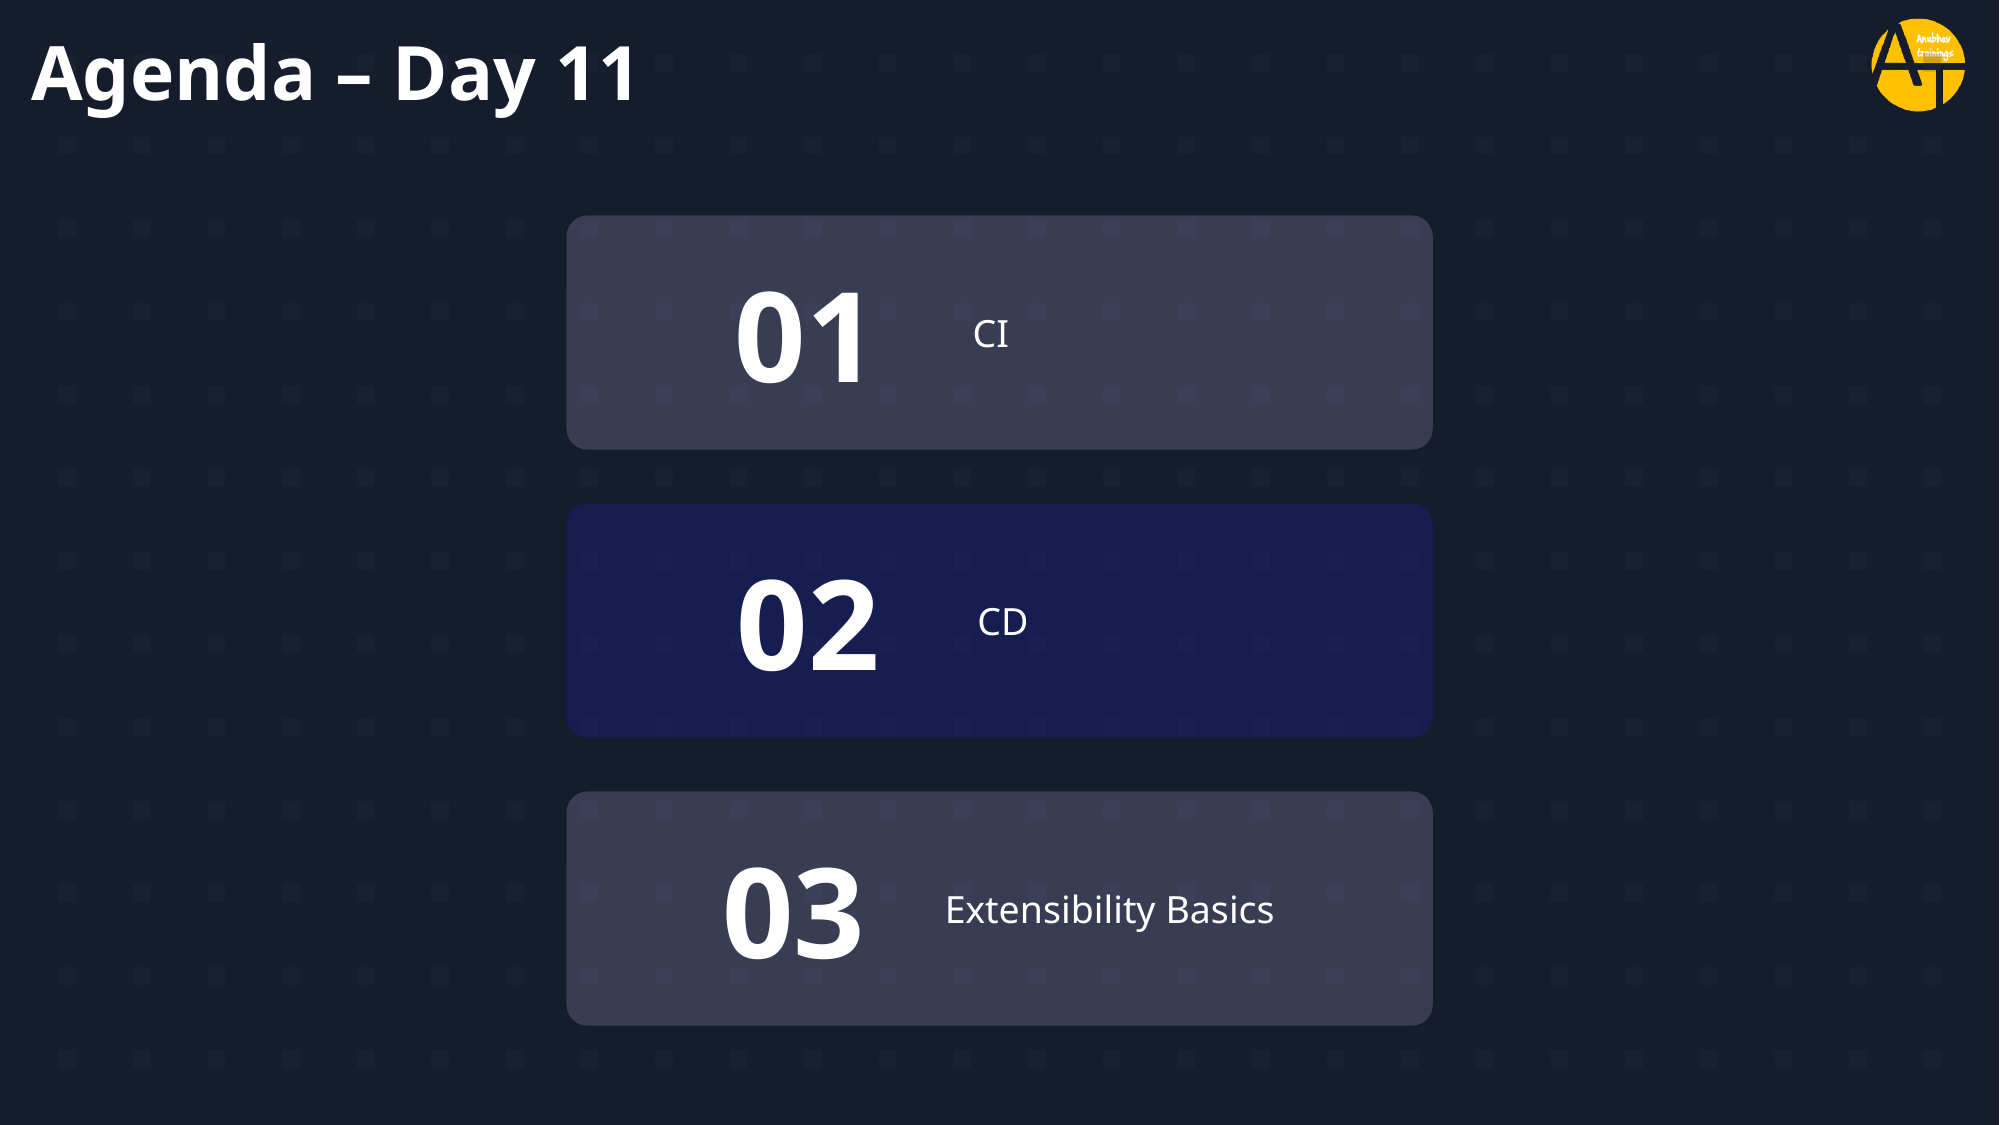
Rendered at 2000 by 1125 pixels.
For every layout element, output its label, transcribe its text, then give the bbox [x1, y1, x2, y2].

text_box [675, 256, 1391, 409]
text_box [564, 789, 1435, 1028]
text_box [564, 213, 1435, 452]
text_box [564, 501, 1435, 740]
picture [1862, 12, 1970, 119]
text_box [675, 544, 1403, 697]
title Agenda – Day 11 [31, 12, 1831, 129]
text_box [675, 832, 1403, 985]
